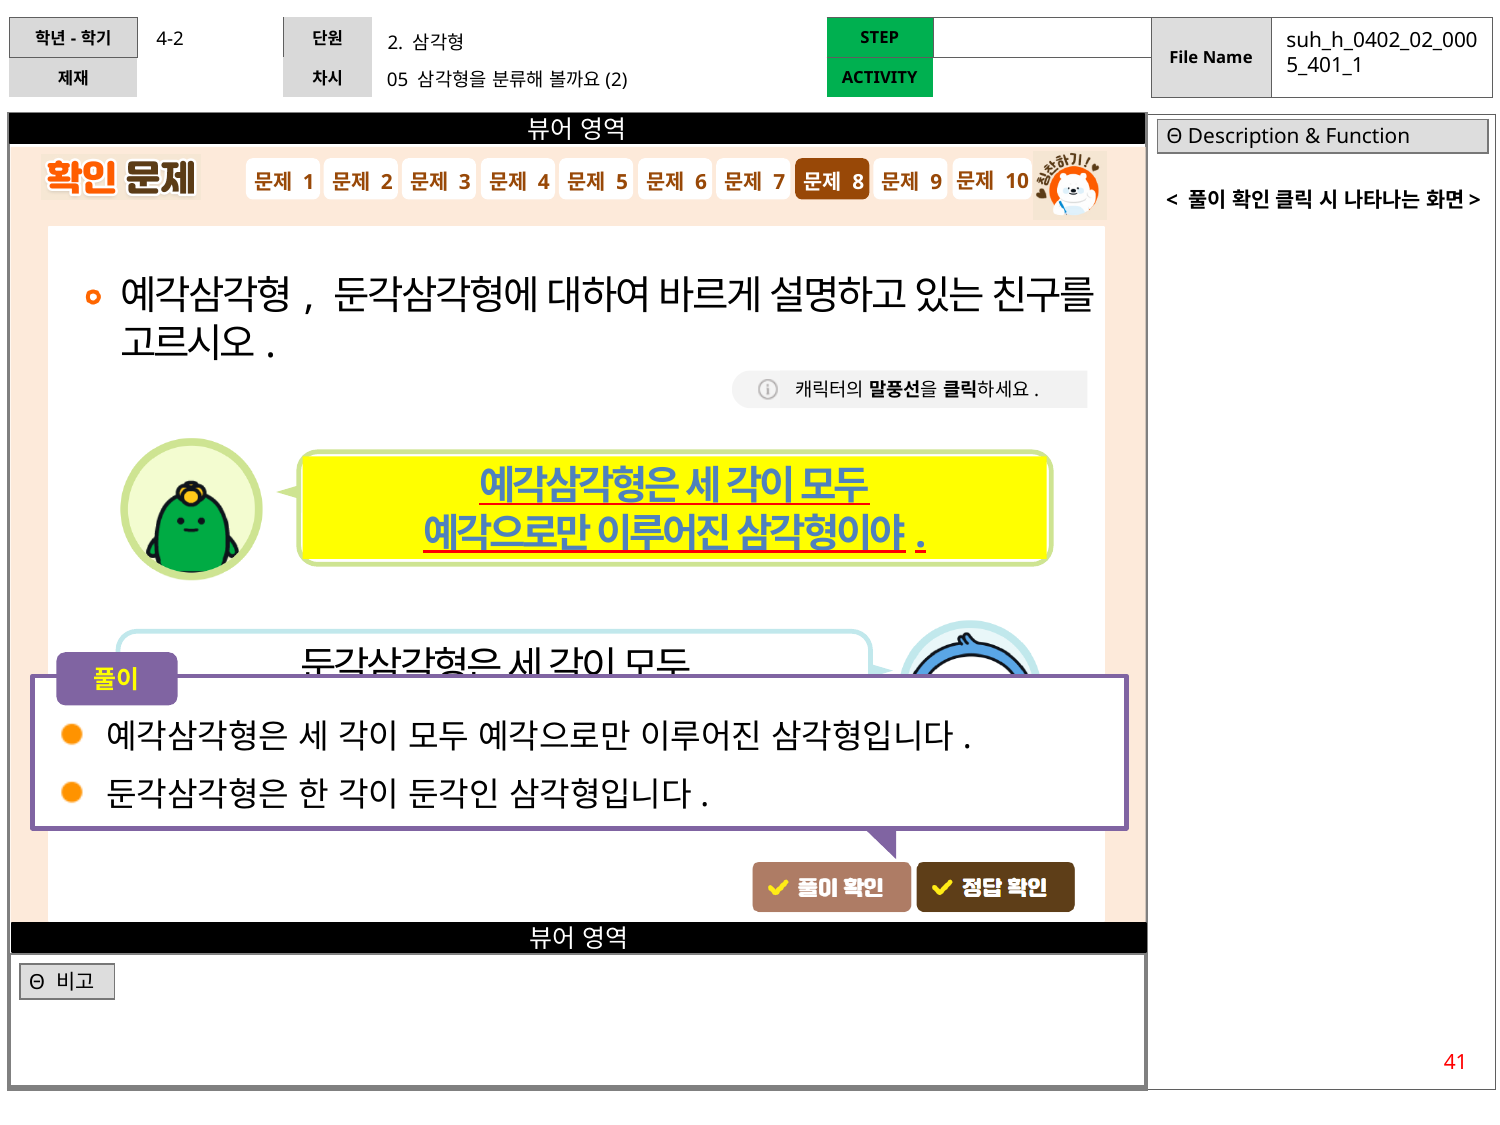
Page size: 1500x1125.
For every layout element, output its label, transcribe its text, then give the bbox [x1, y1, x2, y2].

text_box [275, 451, 1052, 565]
picture [114, 433, 266, 583]
picture [60, 778, 87, 808]
picture [41, 154, 201, 200]
text_box 05 삼각형을 분류해 볼까요(2) [372, 60, 821, 96]
text_box 2. 삼각형 [372, 23, 828, 48]
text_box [728, 368, 1088, 409]
picture [60, 721, 87, 750]
picture [915, 860, 1078, 913]
picture [749, 860, 912, 914]
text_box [32, 651, 1127, 860]
text_box < 풀이 확인 클릭 시 나타나는 화면> [1151, 179, 1500, 244]
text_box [117, 631, 894, 650]
picture [1033, 151, 1107, 220]
text_box 예각삼각형, 둔각삼각형에 대하여 바르게 설명하고 있는 친구를 고르시오. [105, 263, 1109, 373]
text_box 4-2 [141, 18, 284, 55]
text_box suh_h_0402_02_0005_401_1 [1271, 18, 1500, 84]
picture [893, 615, 1044, 651]
picture [82, 285, 103, 307]
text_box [239, 147, 1052, 200]
table_header Θ Description & Function [1158, 120, 1487, 152]
